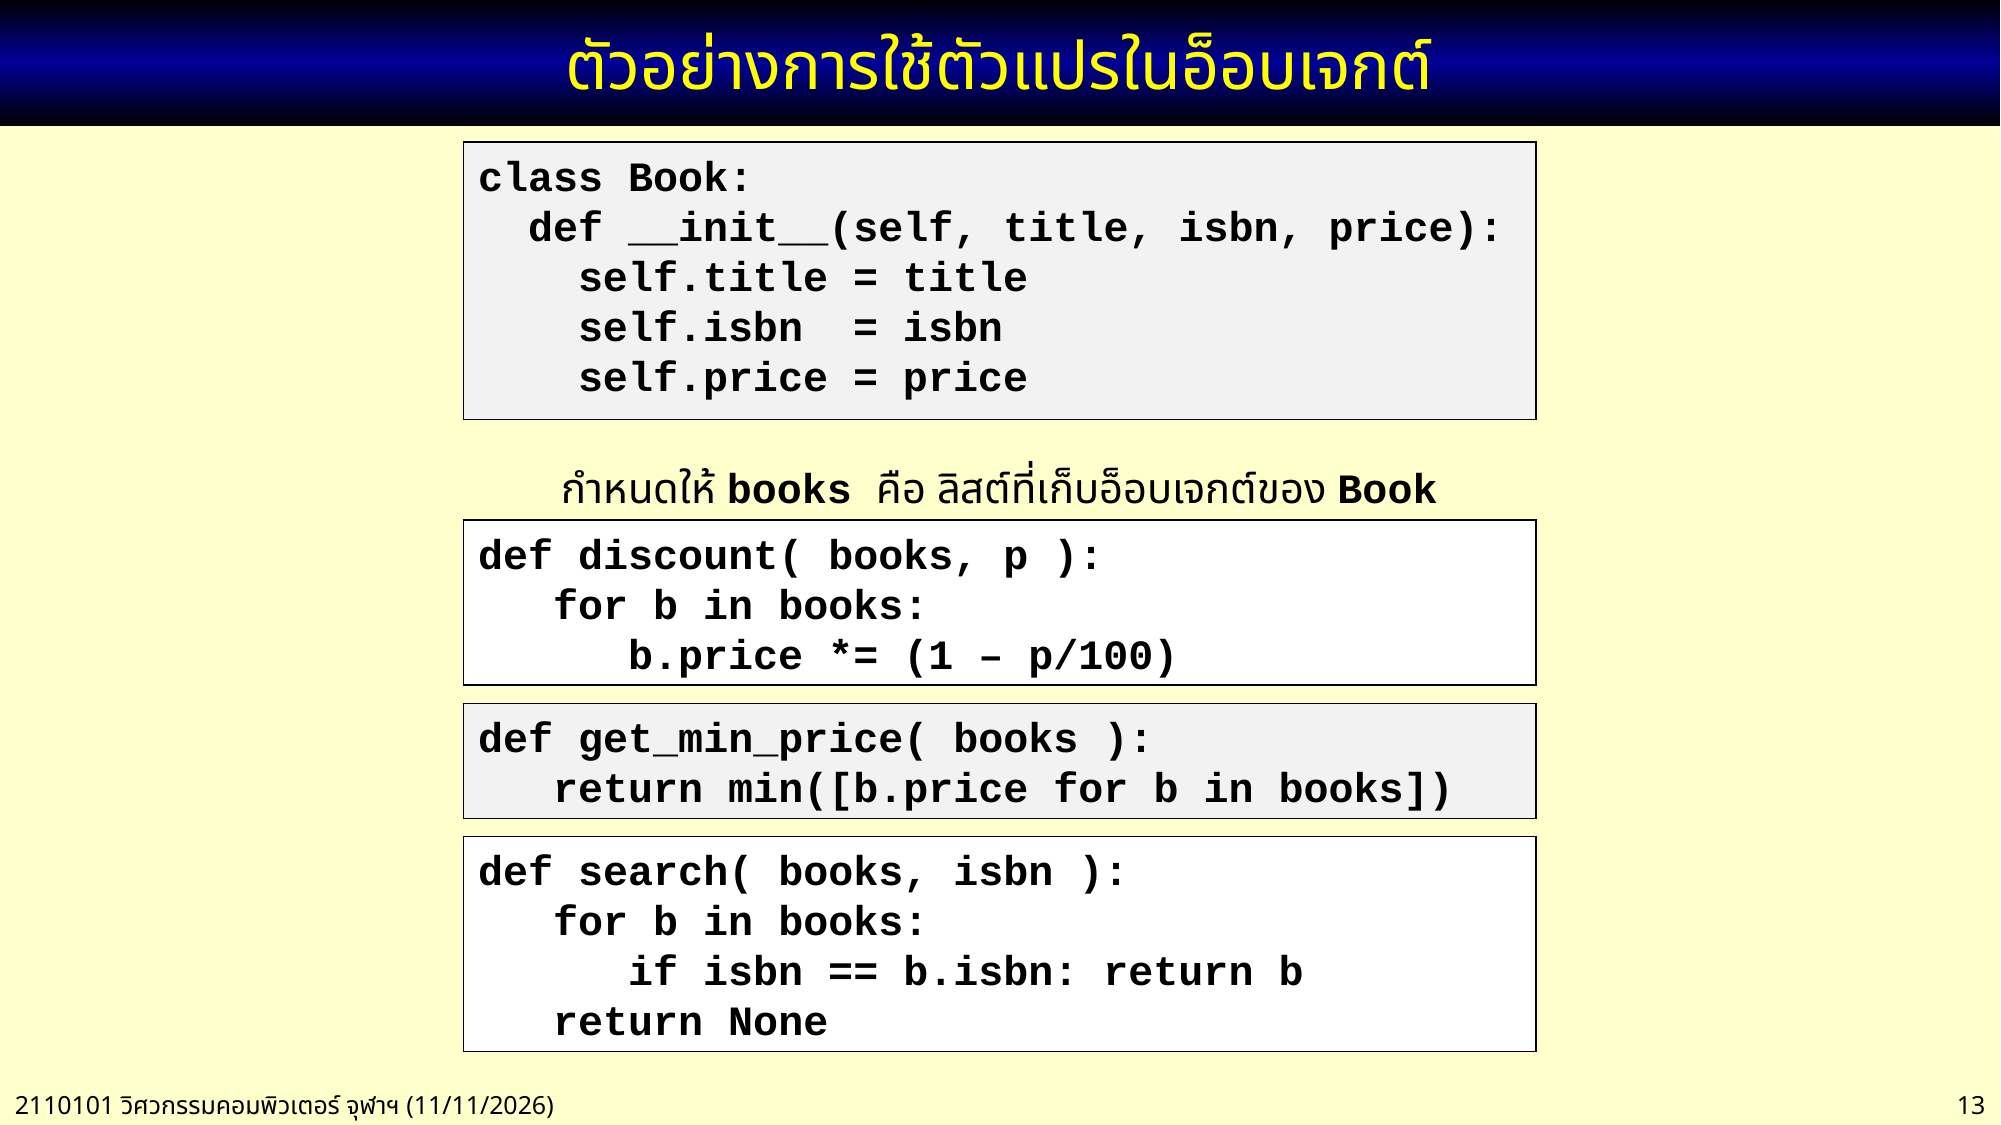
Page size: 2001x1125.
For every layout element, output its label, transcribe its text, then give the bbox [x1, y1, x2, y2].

text_box def search( books, isbn ): for b in books: if isbn == b.isbn: return b return None [463, 836, 1536, 1052]
text_box def discount( books, p ): for b in books: b.price *= (1 – p/100) [463, 520, 1536, 685]
text_box def get_min_price( books ): return min([b.price for b in books]) [463, 703, 1536, 819]
text_box กำหนดให้ books คือ ลิสต์ที่เก็บอ็อบเจกต์ของ Book [463, 453, 1536, 519]
text_box class Book: def __init__(self, title, isbn, price): self.title = title self.isbn = isbn self.price = price [463, 142, 1536, 420]
title ตัวอย่างการใช้ตัวแปรในอ็อบเจกต์ [0, 0, 2000, 126]
